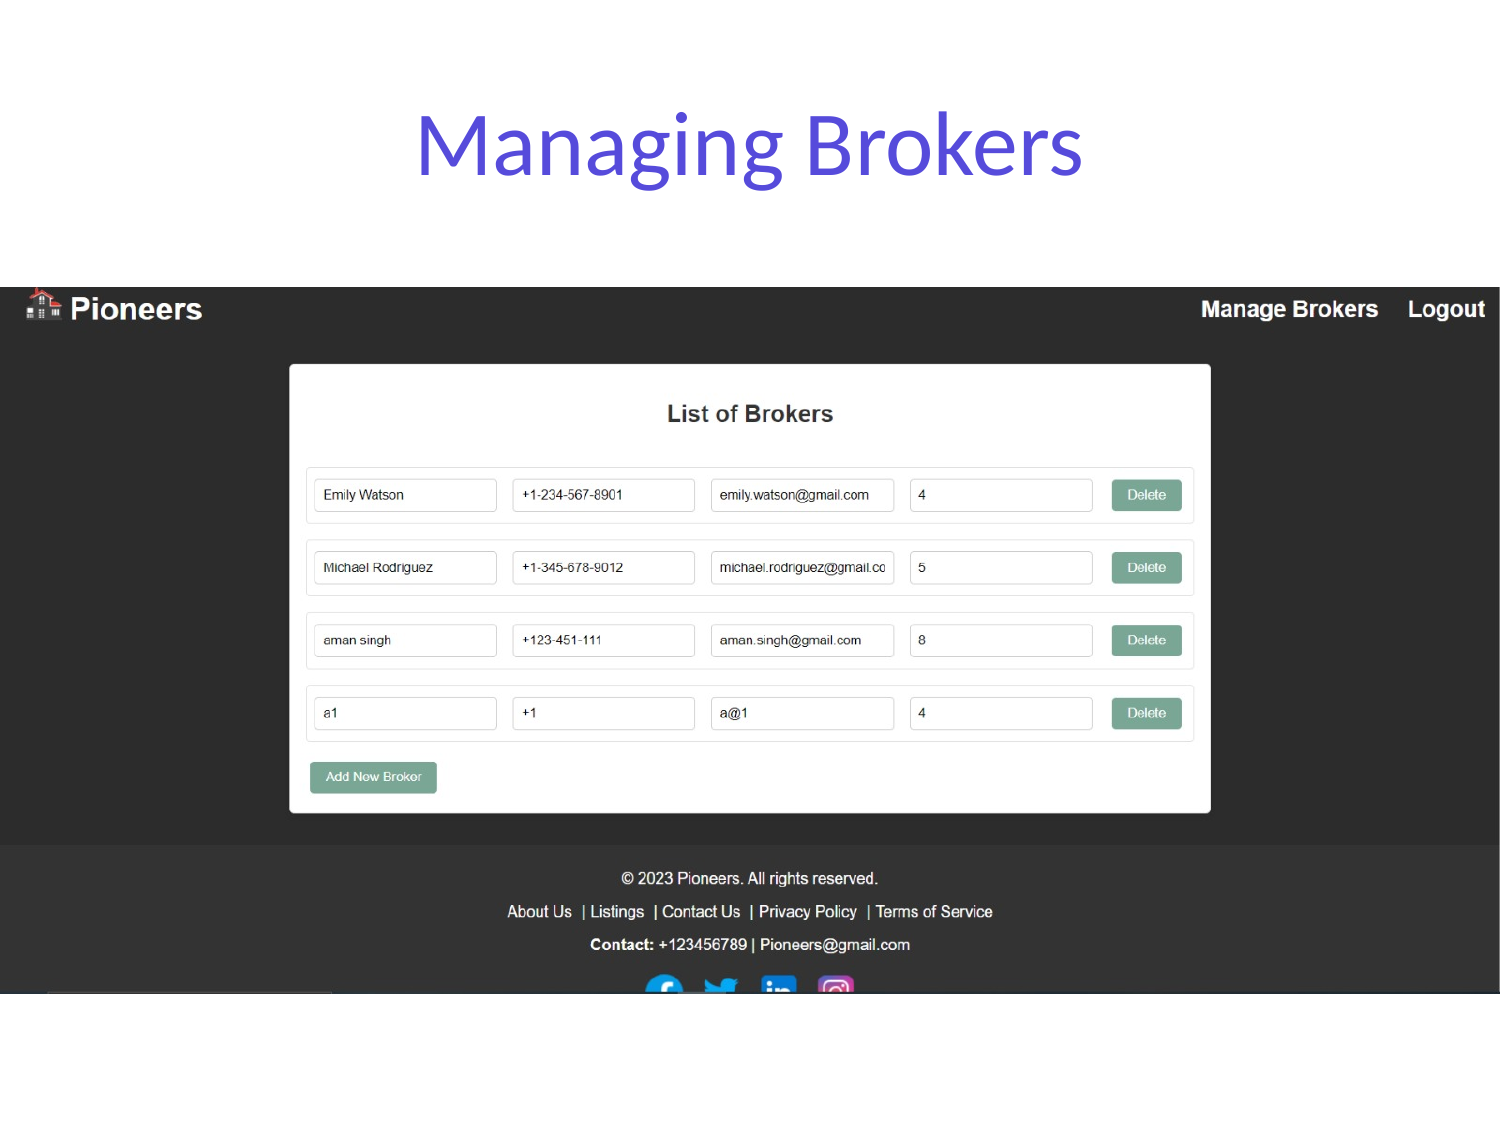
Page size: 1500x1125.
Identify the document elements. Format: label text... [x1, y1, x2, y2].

picture [0, 287, 1500, 994]
title Managing Brokers [75, 45, 1425, 233]
